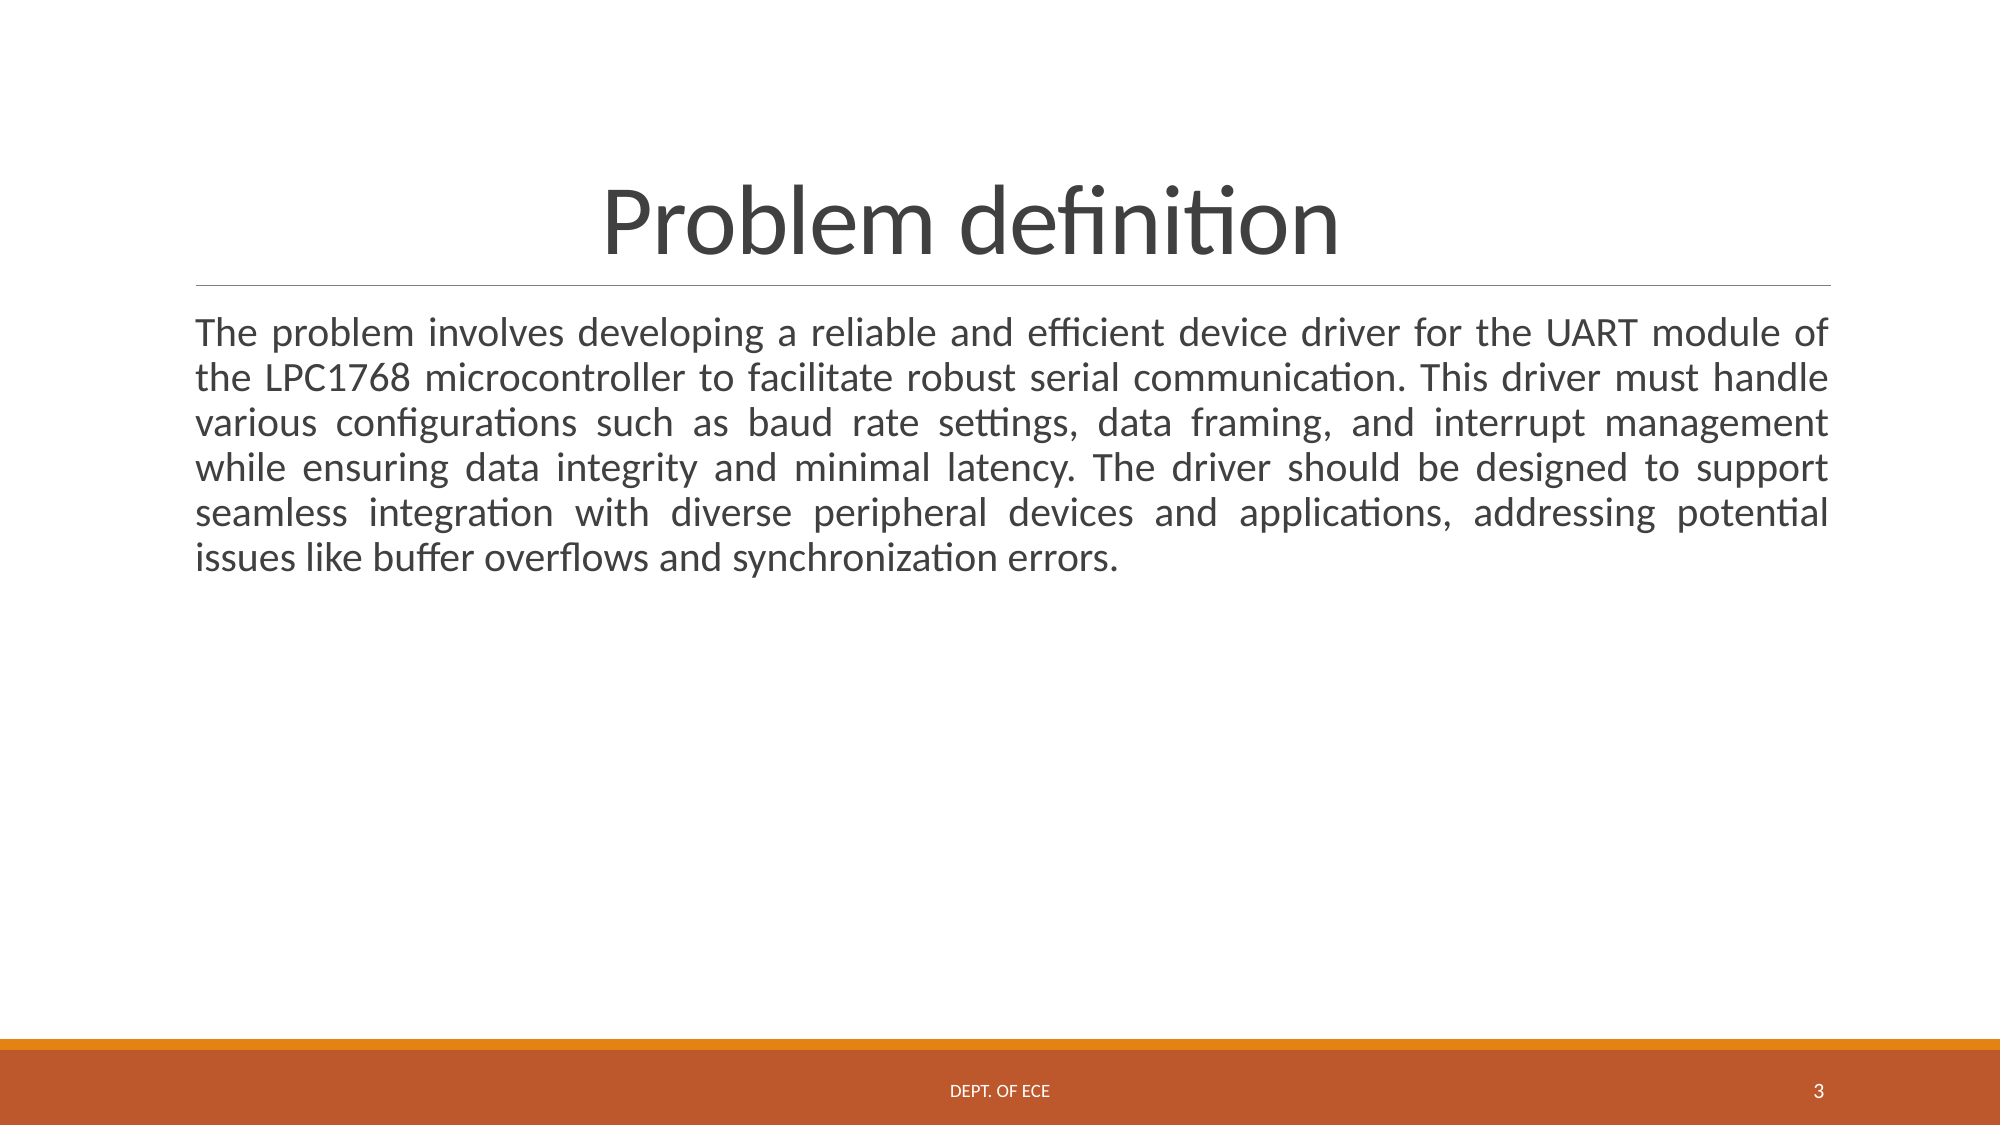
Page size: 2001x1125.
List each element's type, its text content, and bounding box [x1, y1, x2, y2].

slide_number 3 [1624, 1059, 1840, 1120]
list The problem involves developing a reliable and efficient device driver for the UART module of the LPC1768 microcontroller to facilitate robust serial communication. This driver must handle various configurations such as baud rate settings, data framing, and interrupt management while ensuring data integrity and minimal latency. The driver should be designed to support seamless integration with diverse peripheral devices and applications, addressing potential issues like buffer overflows and synchronization errors. [180, 302, 1830, 963]
footer Dept. of ECE [604, 1059, 1396, 1120]
title Problem definition [81, 69, 1863, 283]
